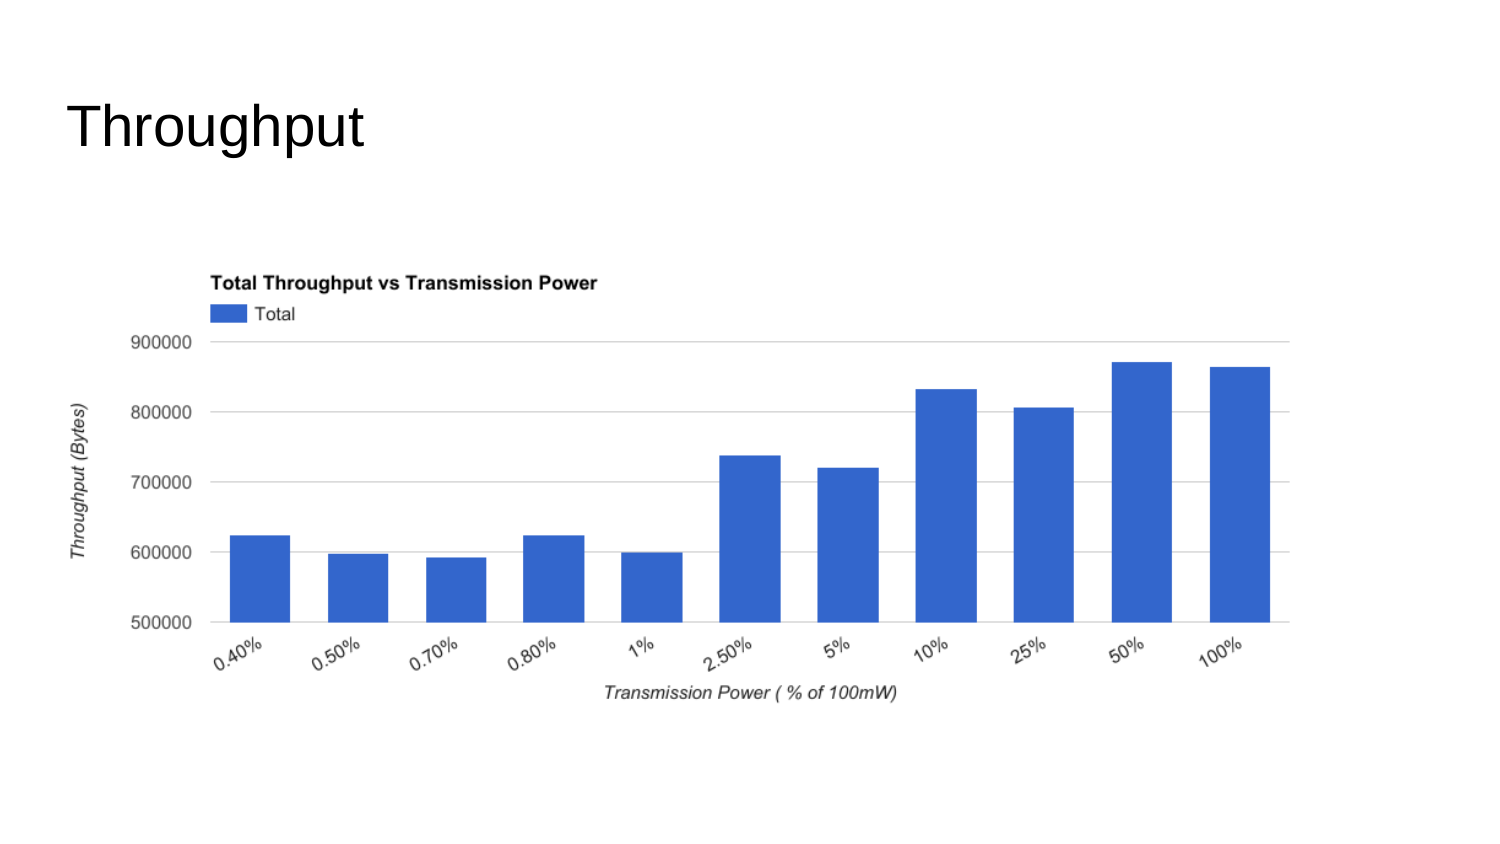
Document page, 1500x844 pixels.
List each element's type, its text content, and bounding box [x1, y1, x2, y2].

title Throughput [51, 72, 1449, 167]
picture [24, 254, 1476, 710]
